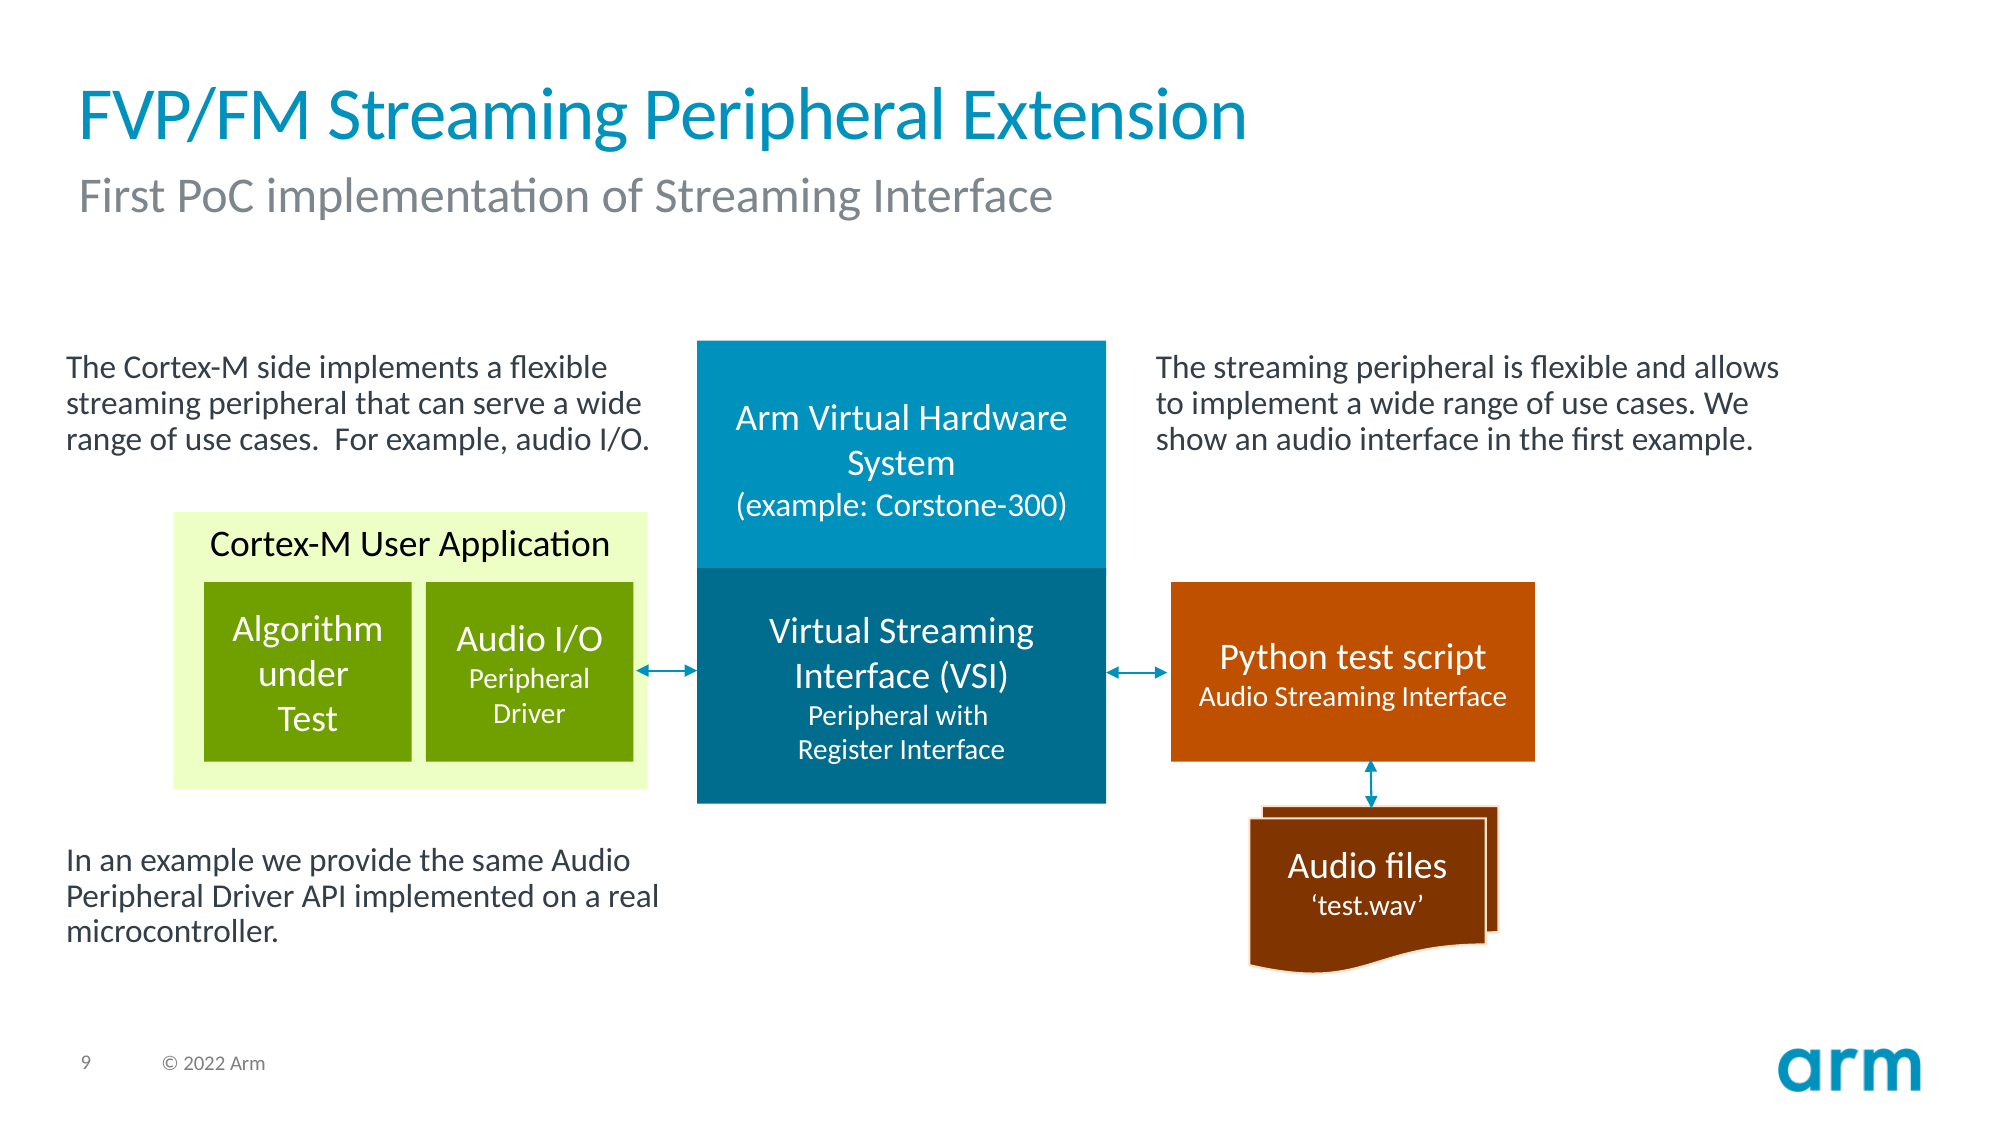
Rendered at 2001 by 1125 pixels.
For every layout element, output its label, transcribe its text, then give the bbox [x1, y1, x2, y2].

text_box Audio I/O Peripheral Driver [425, 581, 634, 763]
text_box Cortex-M User Application [172, 511, 649, 790]
text_box Audio files ‘test.wav’ [1248, 817, 1487, 975]
text_box The Cortex-M side implements a flexible streaming peripheral that can serve a wide range of use cases. For example, audio I/O. [65, 349, 698, 458]
title FVP/FM Streaming Peripheral Extension [78, 78, 1922, 162]
text_box Python test script Audio Streaming Interface [1170, 581, 1536, 763]
list First PoC implementation of Streaming Interface [78, 162, 1922, 220]
text_box The streaming peripheral is flexible and allows to implement a wide range of use cases. We show an audio interface in the first example. [1155, 349, 1796, 458]
text_box Virtual Streaming Interface (VSI) Peripheral with Register Interface [696, 567, 1107, 805]
text_box Algorithm under Test [203, 581, 413, 763]
text_box In an example we provide the same Audio Peripheral Driver API implemented on a real microcontroller. [65, 842, 666, 951]
picture [1777, 1047, 1922, 1093]
text_box Arm Virtual Hardware System (example: Corstone-300) [696, 340, 1107, 567]
text_box Audio file ‘test.wav’ [1260, 805, 1500, 934]
